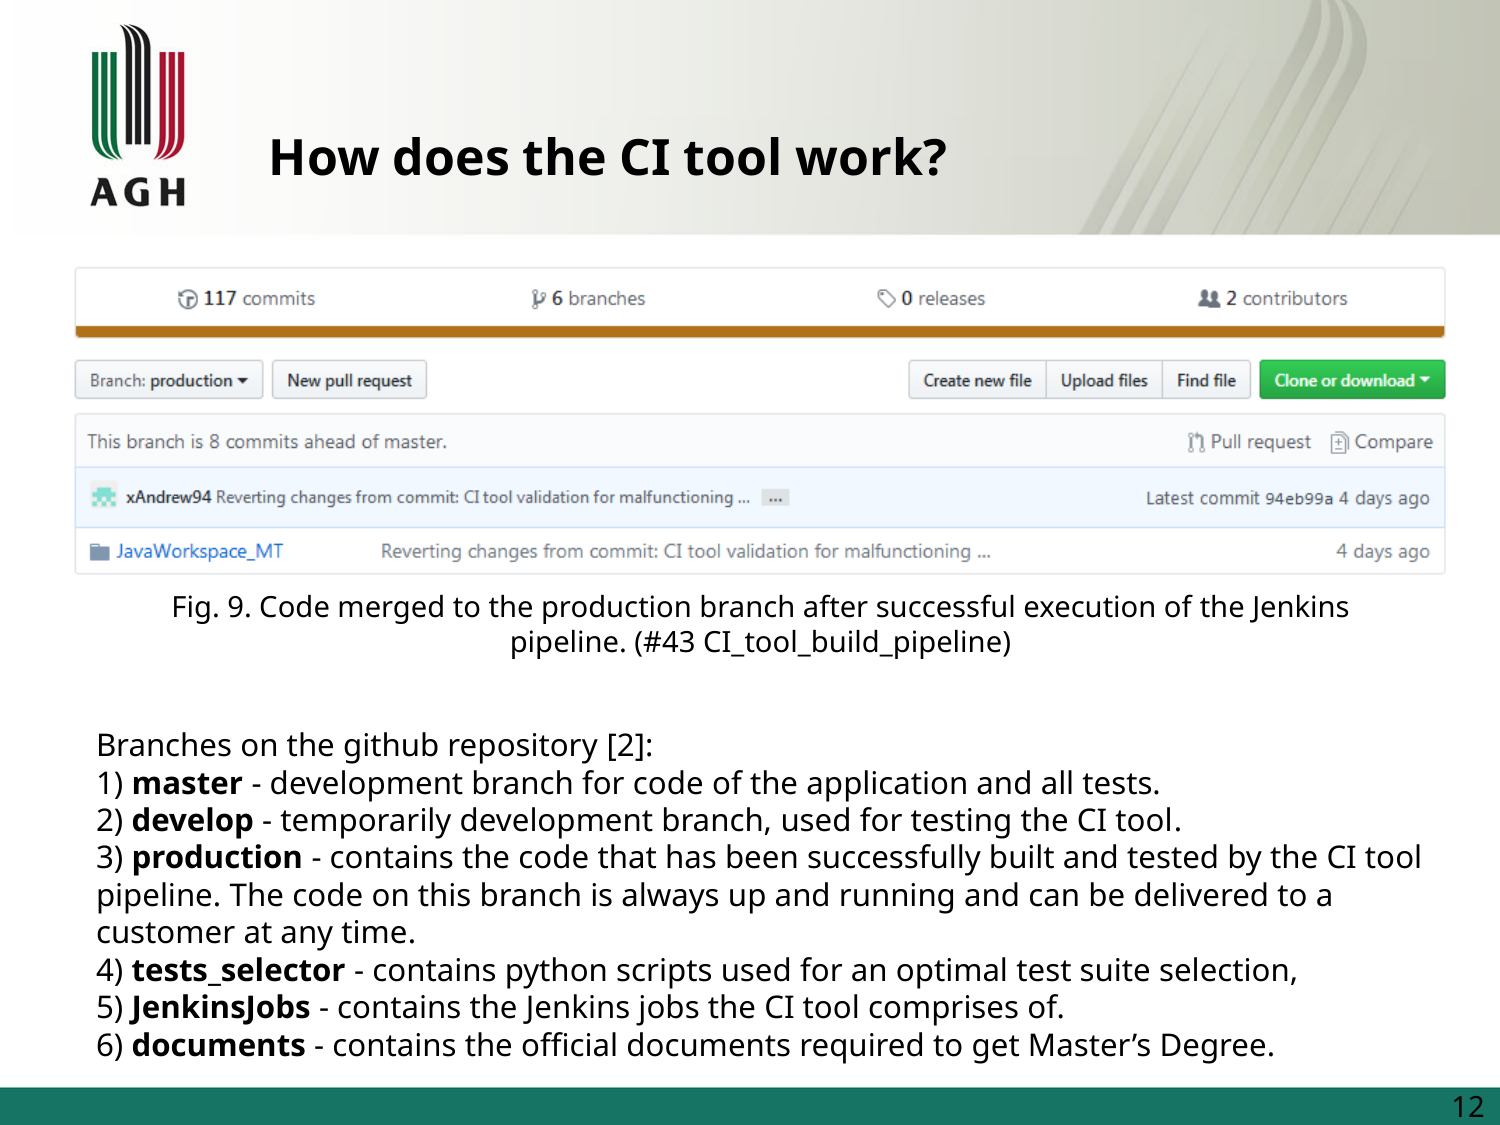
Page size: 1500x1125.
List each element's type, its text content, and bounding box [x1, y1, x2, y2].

title How does the CI tool work? [253, 78, 1425, 233]
picture [0, 0, 1500, 1125]
text_box Fig. 9. Code merged to the production branch after successful execution of the Jenkins pipeline. (#43 CI_tool_build_pipeline) [121, 588, 1401, 666]
slide_number 12 [1360, 1080, 1500, 1125]
list [80, 252, 1474, 991]
text_box Branches on the github repository [2]: 1) master - development branch for code of the application and all tests. 2) develop - temporarily development branch, used for testing the CI tool. 3) production - contains the code that has been successfully built and tested by the CI tool pipeline. The code on this branch is always up and running and can be delivered to a customer at any time. 4) tests_selector - contains python scripts used for an optimal test suite selection, 5) JenkinsJobs - contains the Jenkins jobs the CI tool comprises of. 6) documents - contains the official documents required to get Master’s Degree. [81, 718, 1440, 1070]
